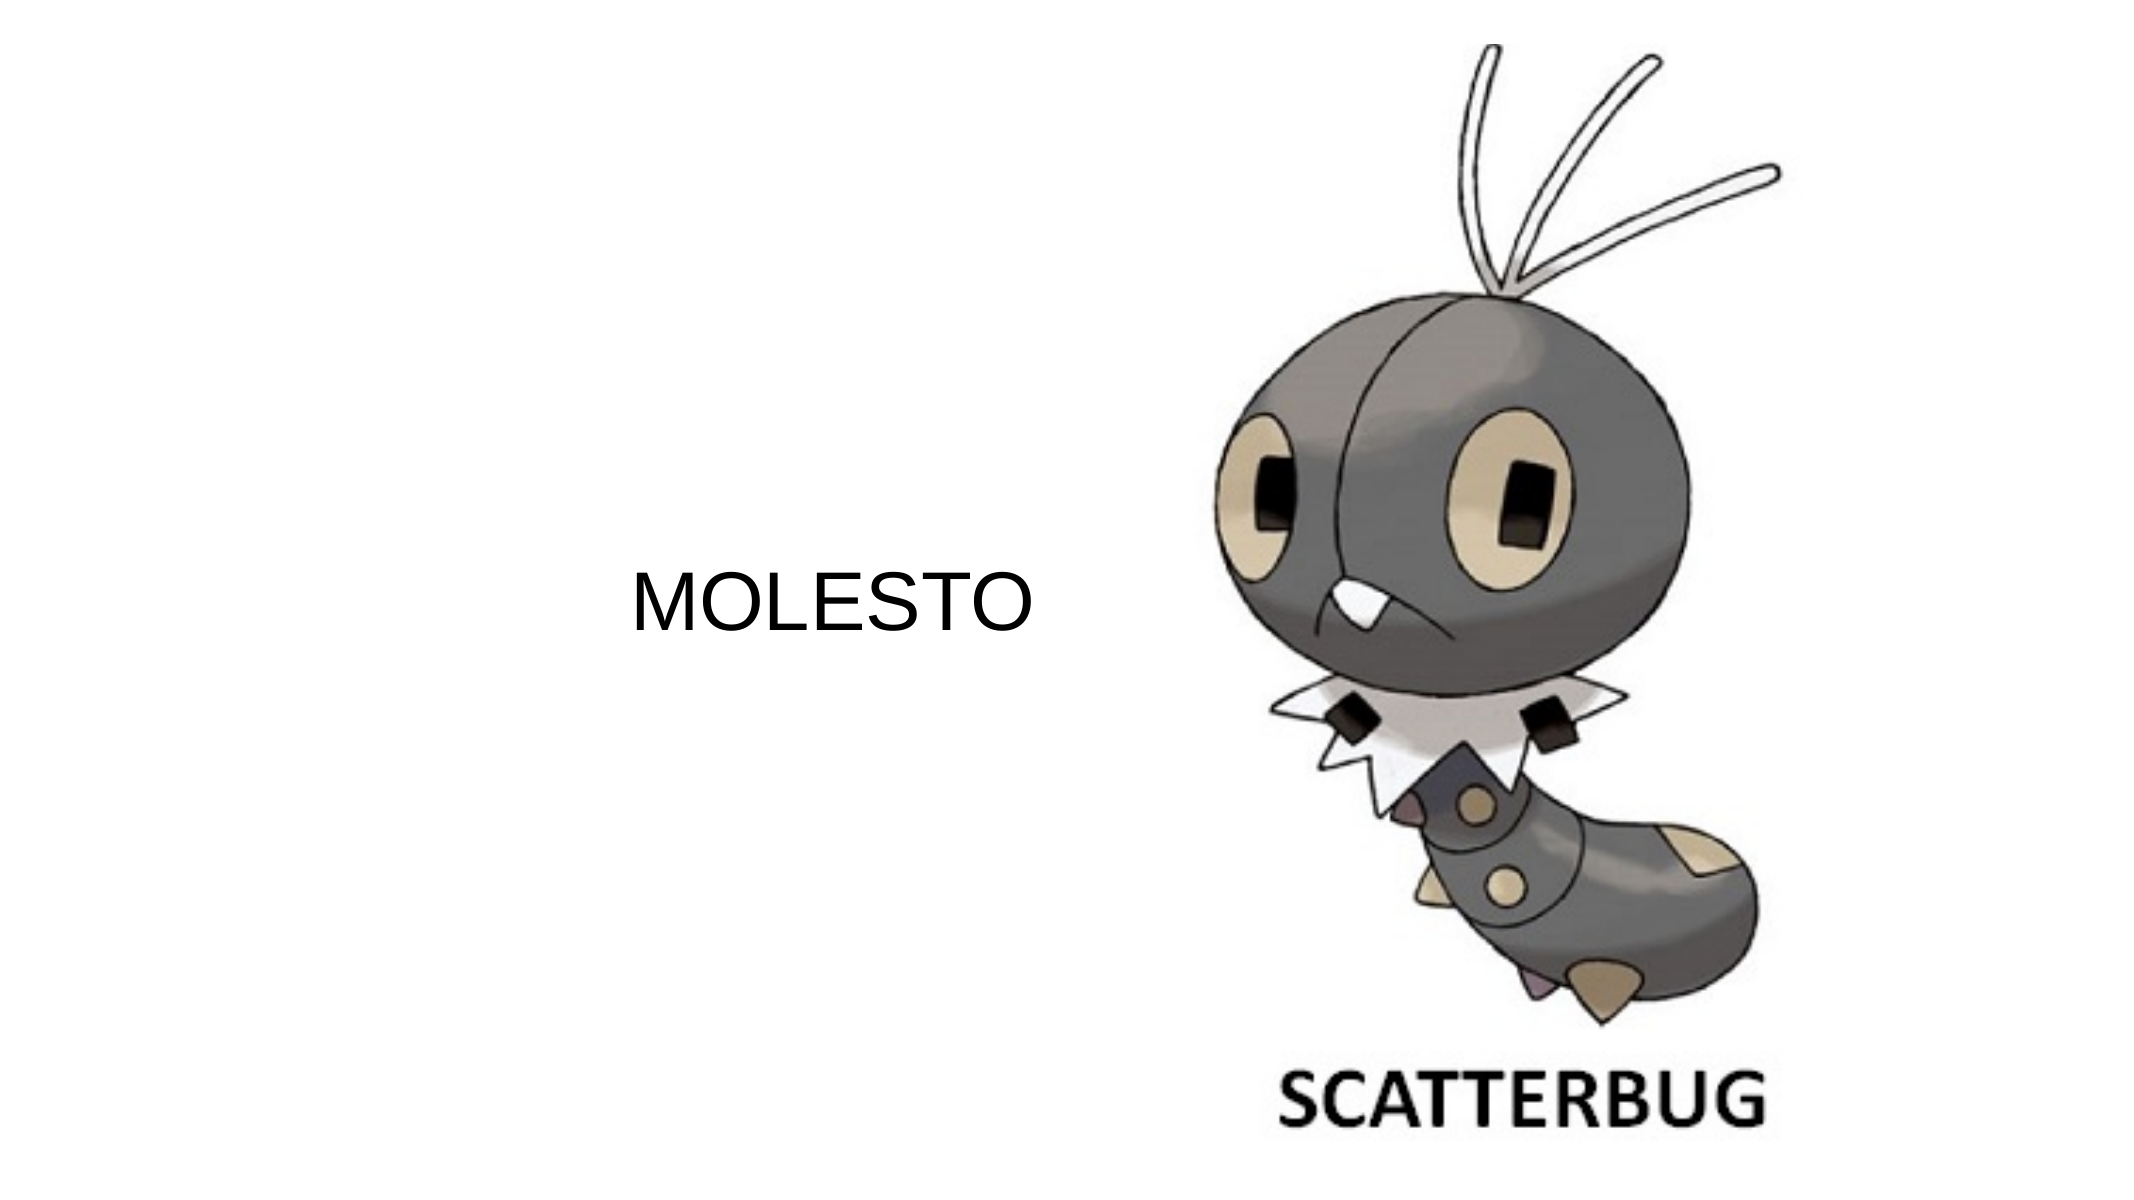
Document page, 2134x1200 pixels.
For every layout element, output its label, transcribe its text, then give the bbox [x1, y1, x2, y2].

text_box MOLESTO [269, 539, 1050, 655]
picture [1079, 44, 1928, 1170]
